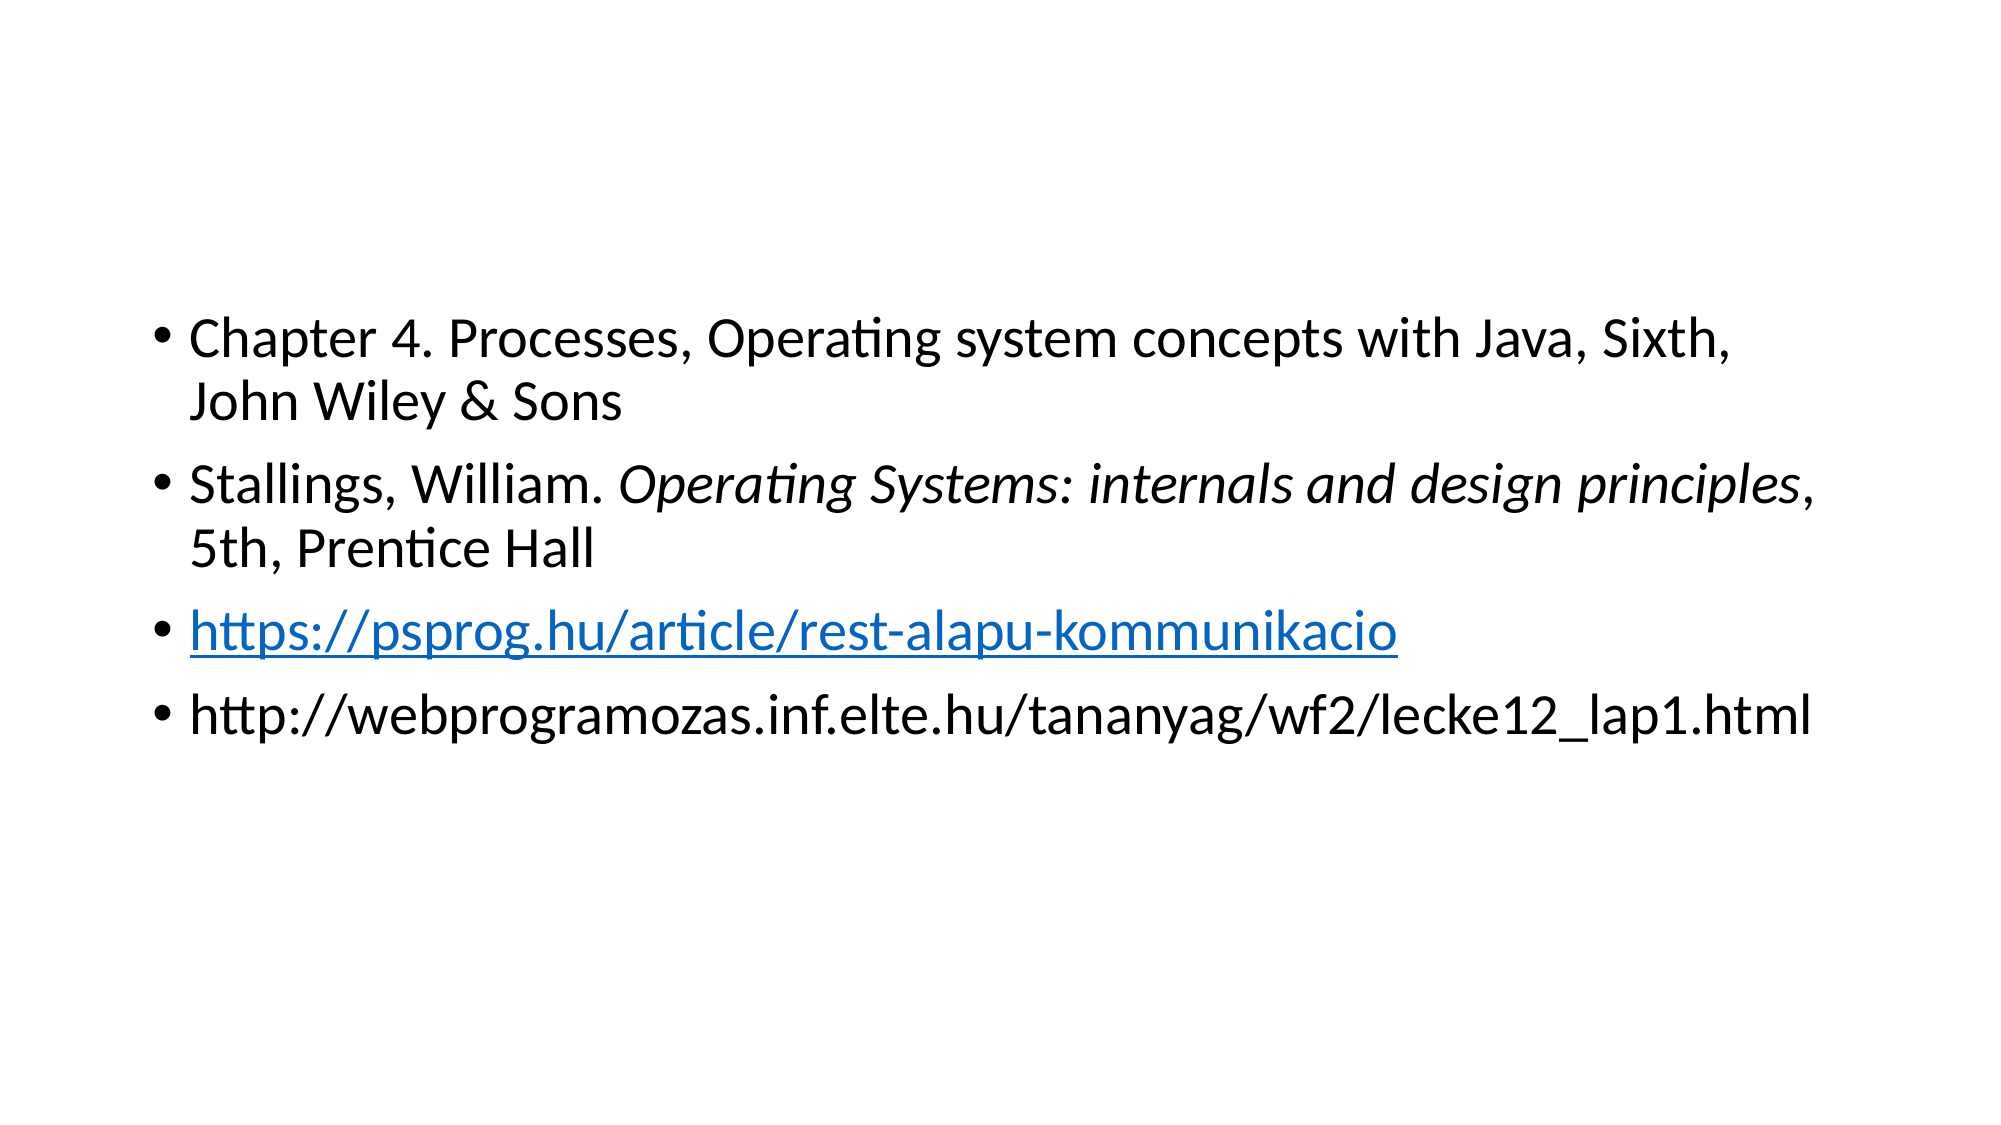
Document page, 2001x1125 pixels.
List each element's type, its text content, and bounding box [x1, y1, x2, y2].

list Chapter 4. Processes, Operating system concepts with Java, Sixth, John Wiley & Sons Stallings, William. Operating Systems: internals and design principles, 5th, Prentice Hall https://psprog.hu/article/rest-alapu-kommunikacio http://webprogramozas.inf.elte.hu/tananyag/wf2/lecke12_lap1.html [137, 299, 1863, 1014]
